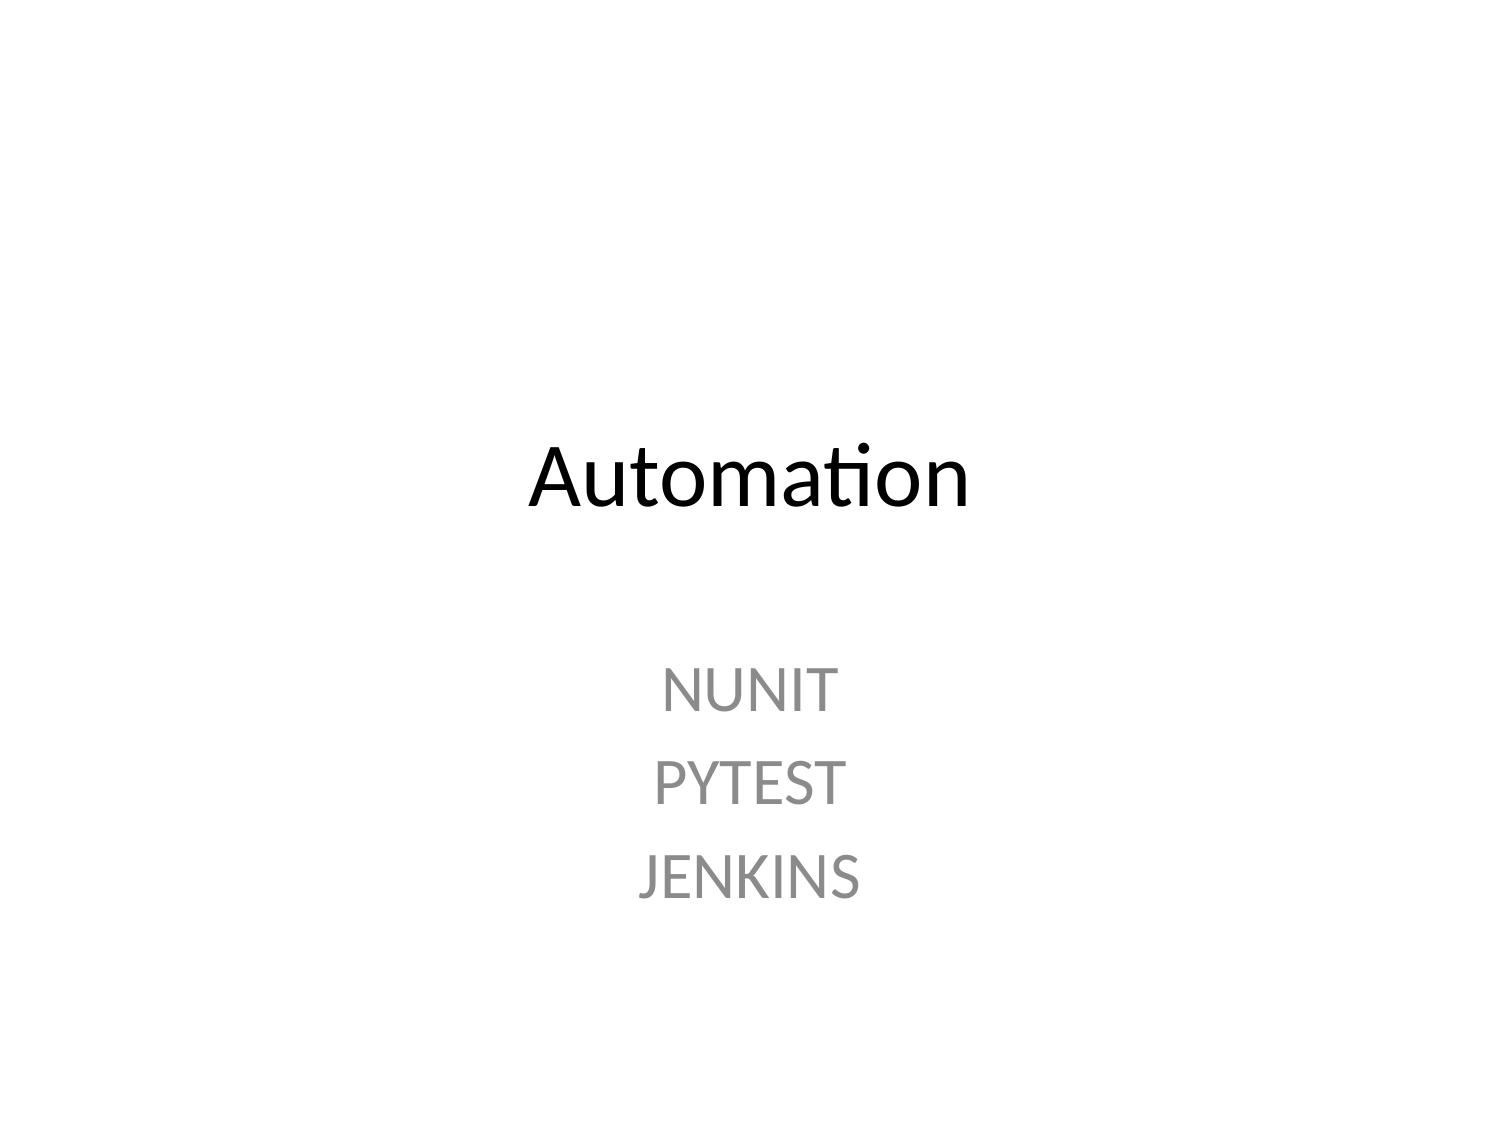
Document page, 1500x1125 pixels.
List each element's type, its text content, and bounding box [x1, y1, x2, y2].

subtitle NUNIT PYTEST JENKINS [225, 637, 1275, 925]
title Automation [112, 349, 1388, 591]
